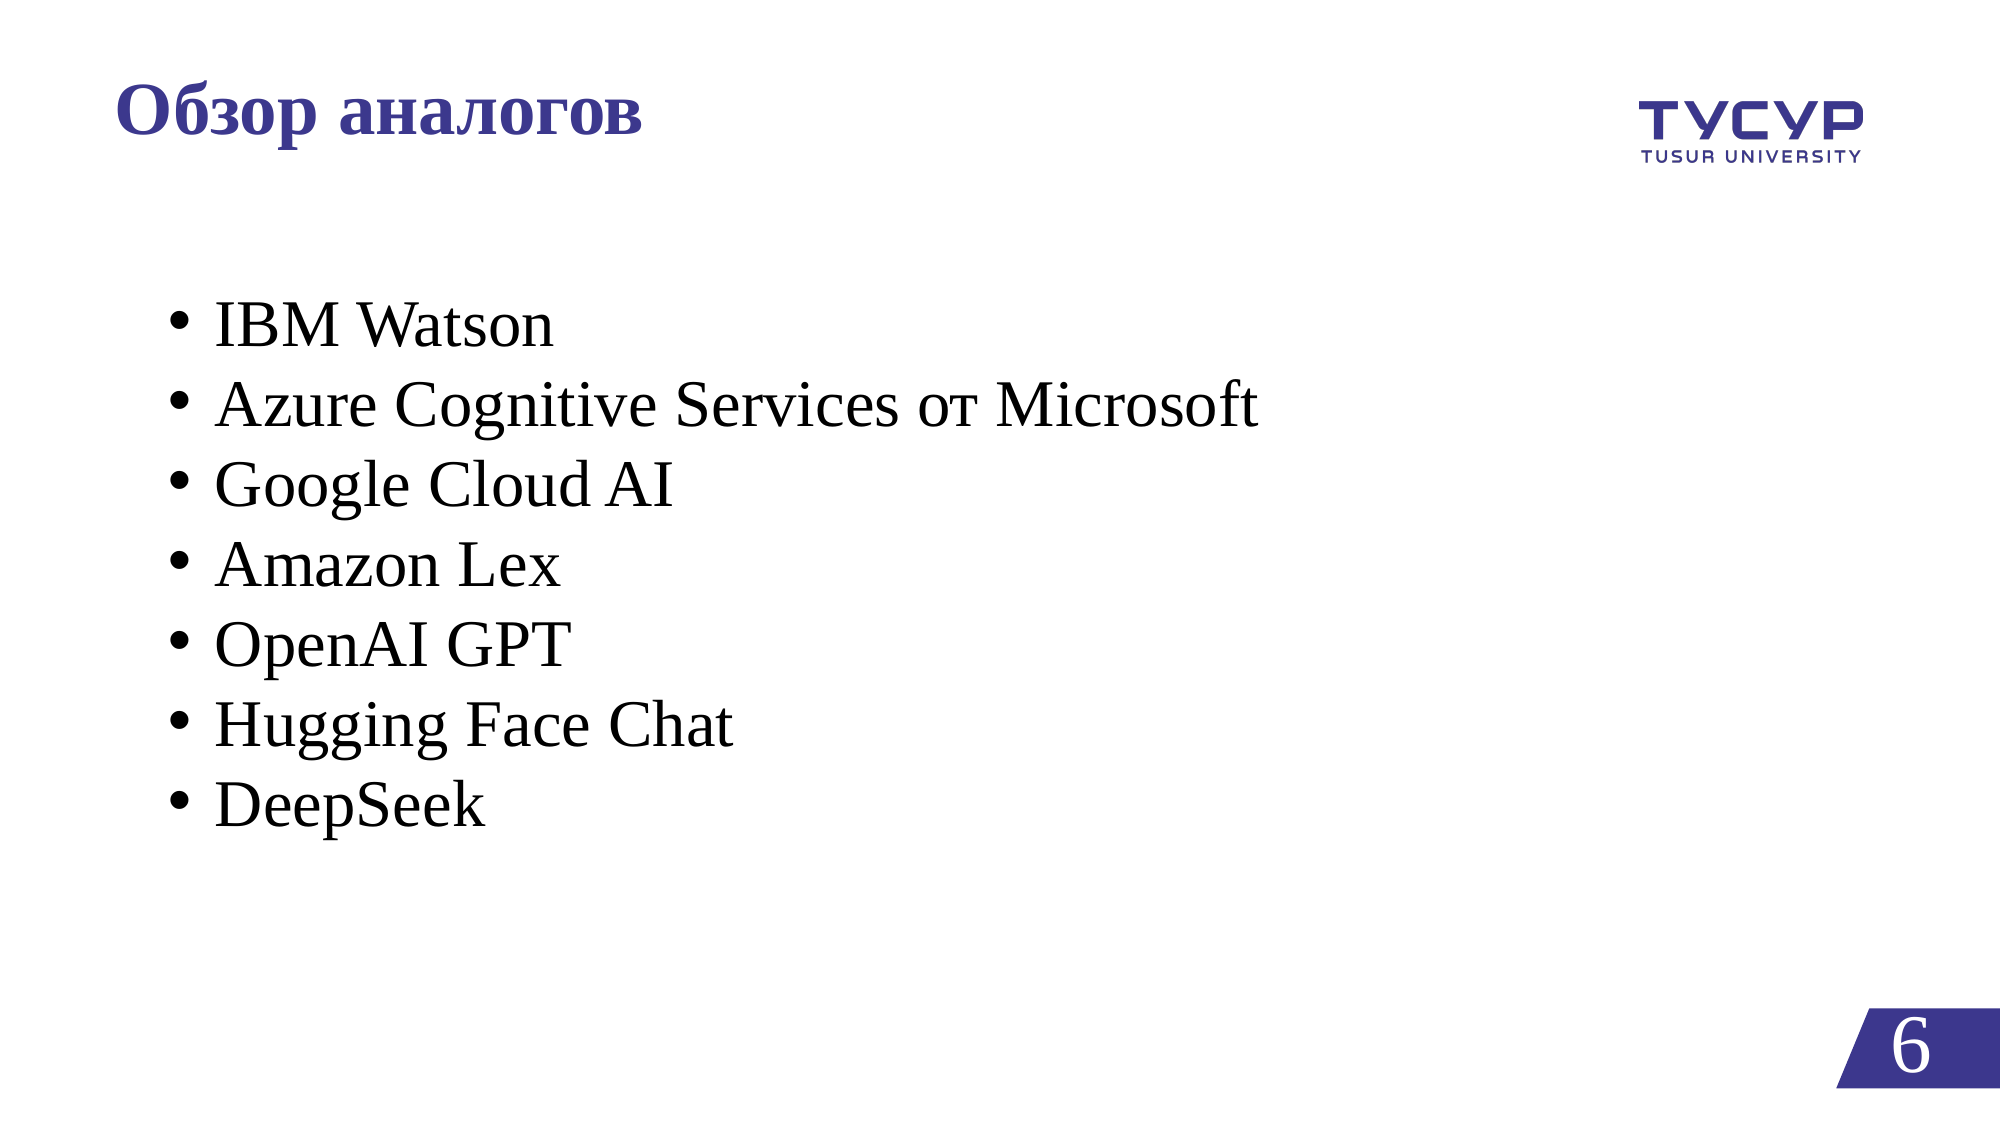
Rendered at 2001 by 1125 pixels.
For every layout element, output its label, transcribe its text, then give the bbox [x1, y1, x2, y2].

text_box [1797, 1008, 2000, 1089]
title Обзор аналогов [99, 62, 1063, 167]
picture [1639, 101, 1863, 163]
text_box IBM Watson Azure Cognitive Services от Microsoft Google Cloud AI Amazon Lex OpenAI GPT Hugging Face Chat DeepSeek [153, 272, 1536, 847]
